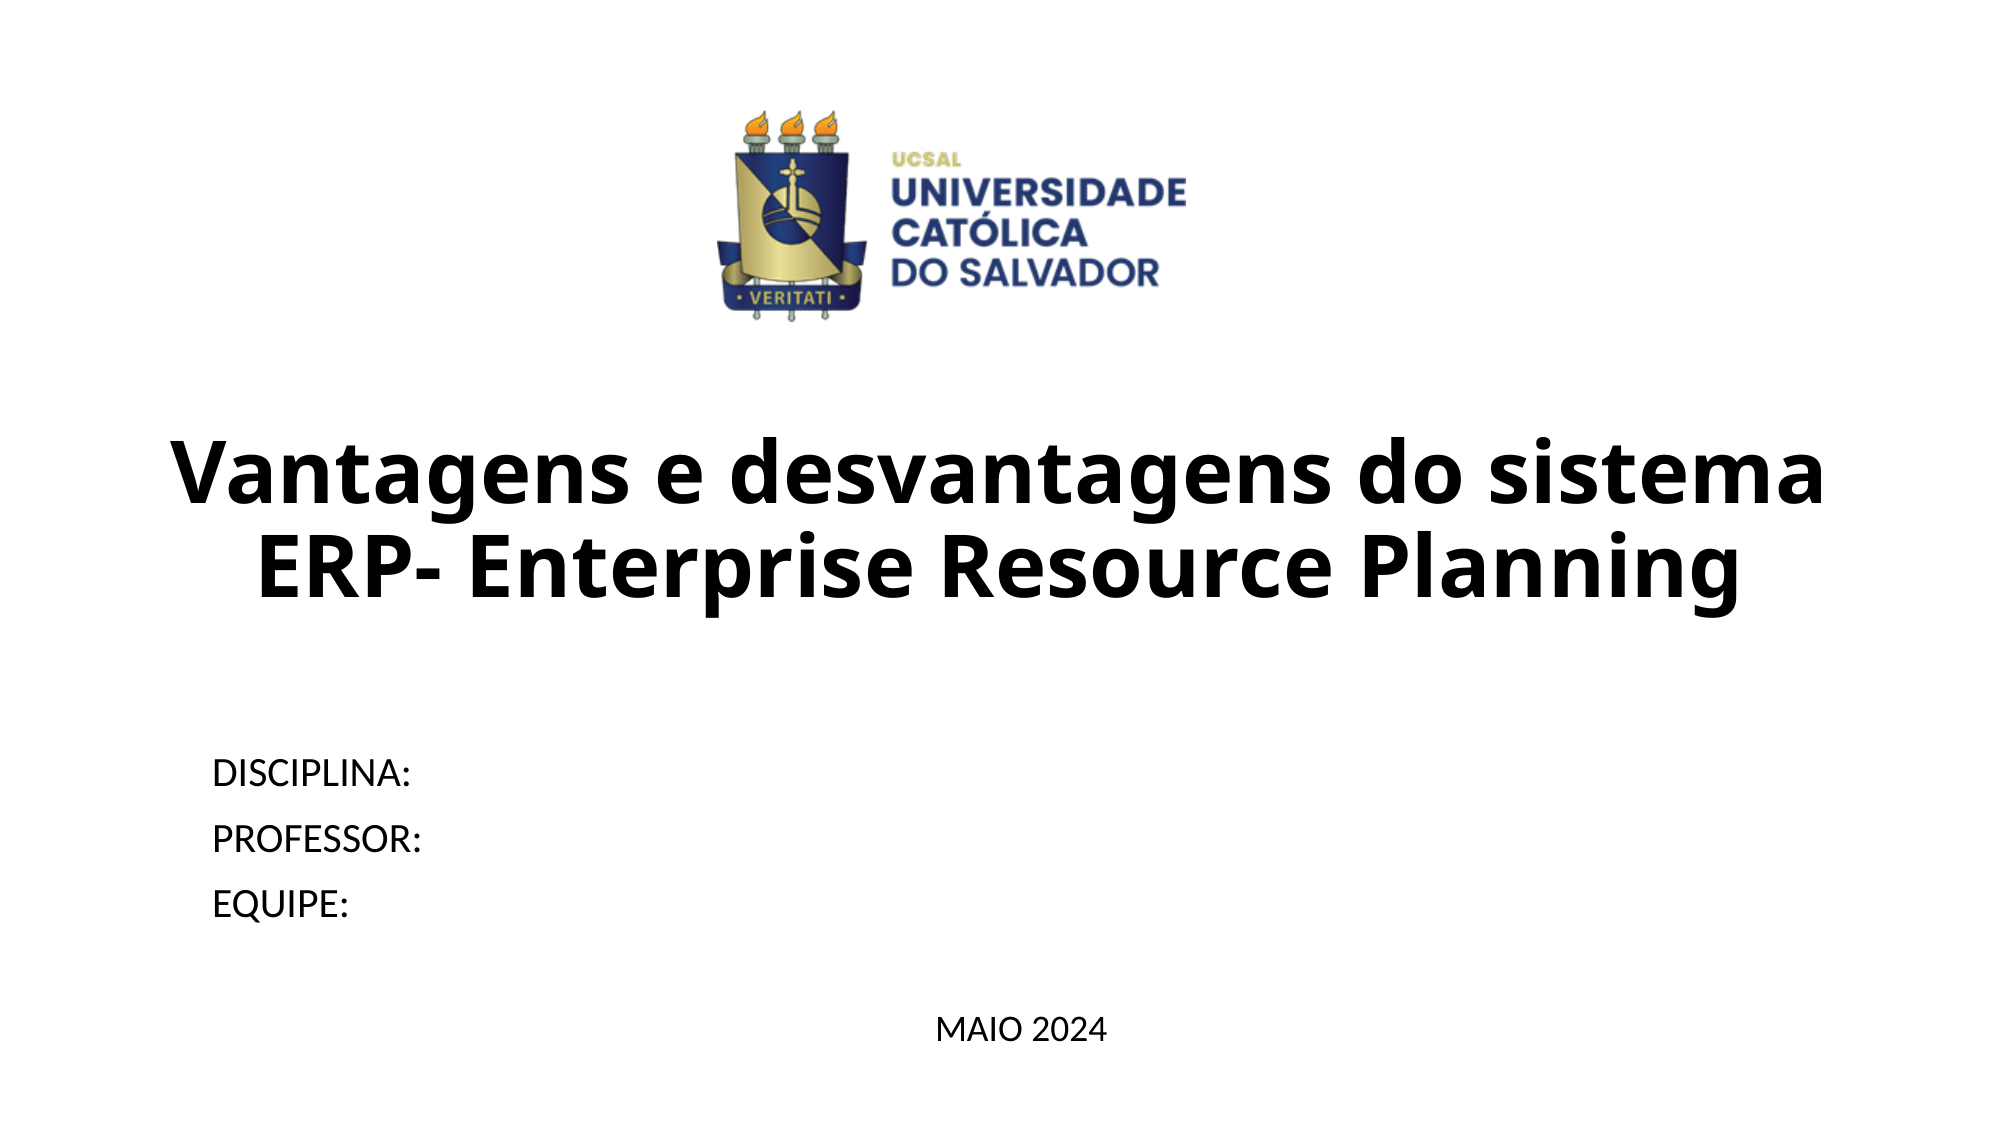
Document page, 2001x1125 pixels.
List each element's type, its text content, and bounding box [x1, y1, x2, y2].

title Vantagens e desvantagens do sistema ERP- Enterprise Resource Planning [84, 360, 1916, 624]
subtitle DISCIPLINA: PROFESSOR: EQUIPE: MAIO 2024 [197, 742, 1846, 1065]
picture [717, 110, 1186, 322]
